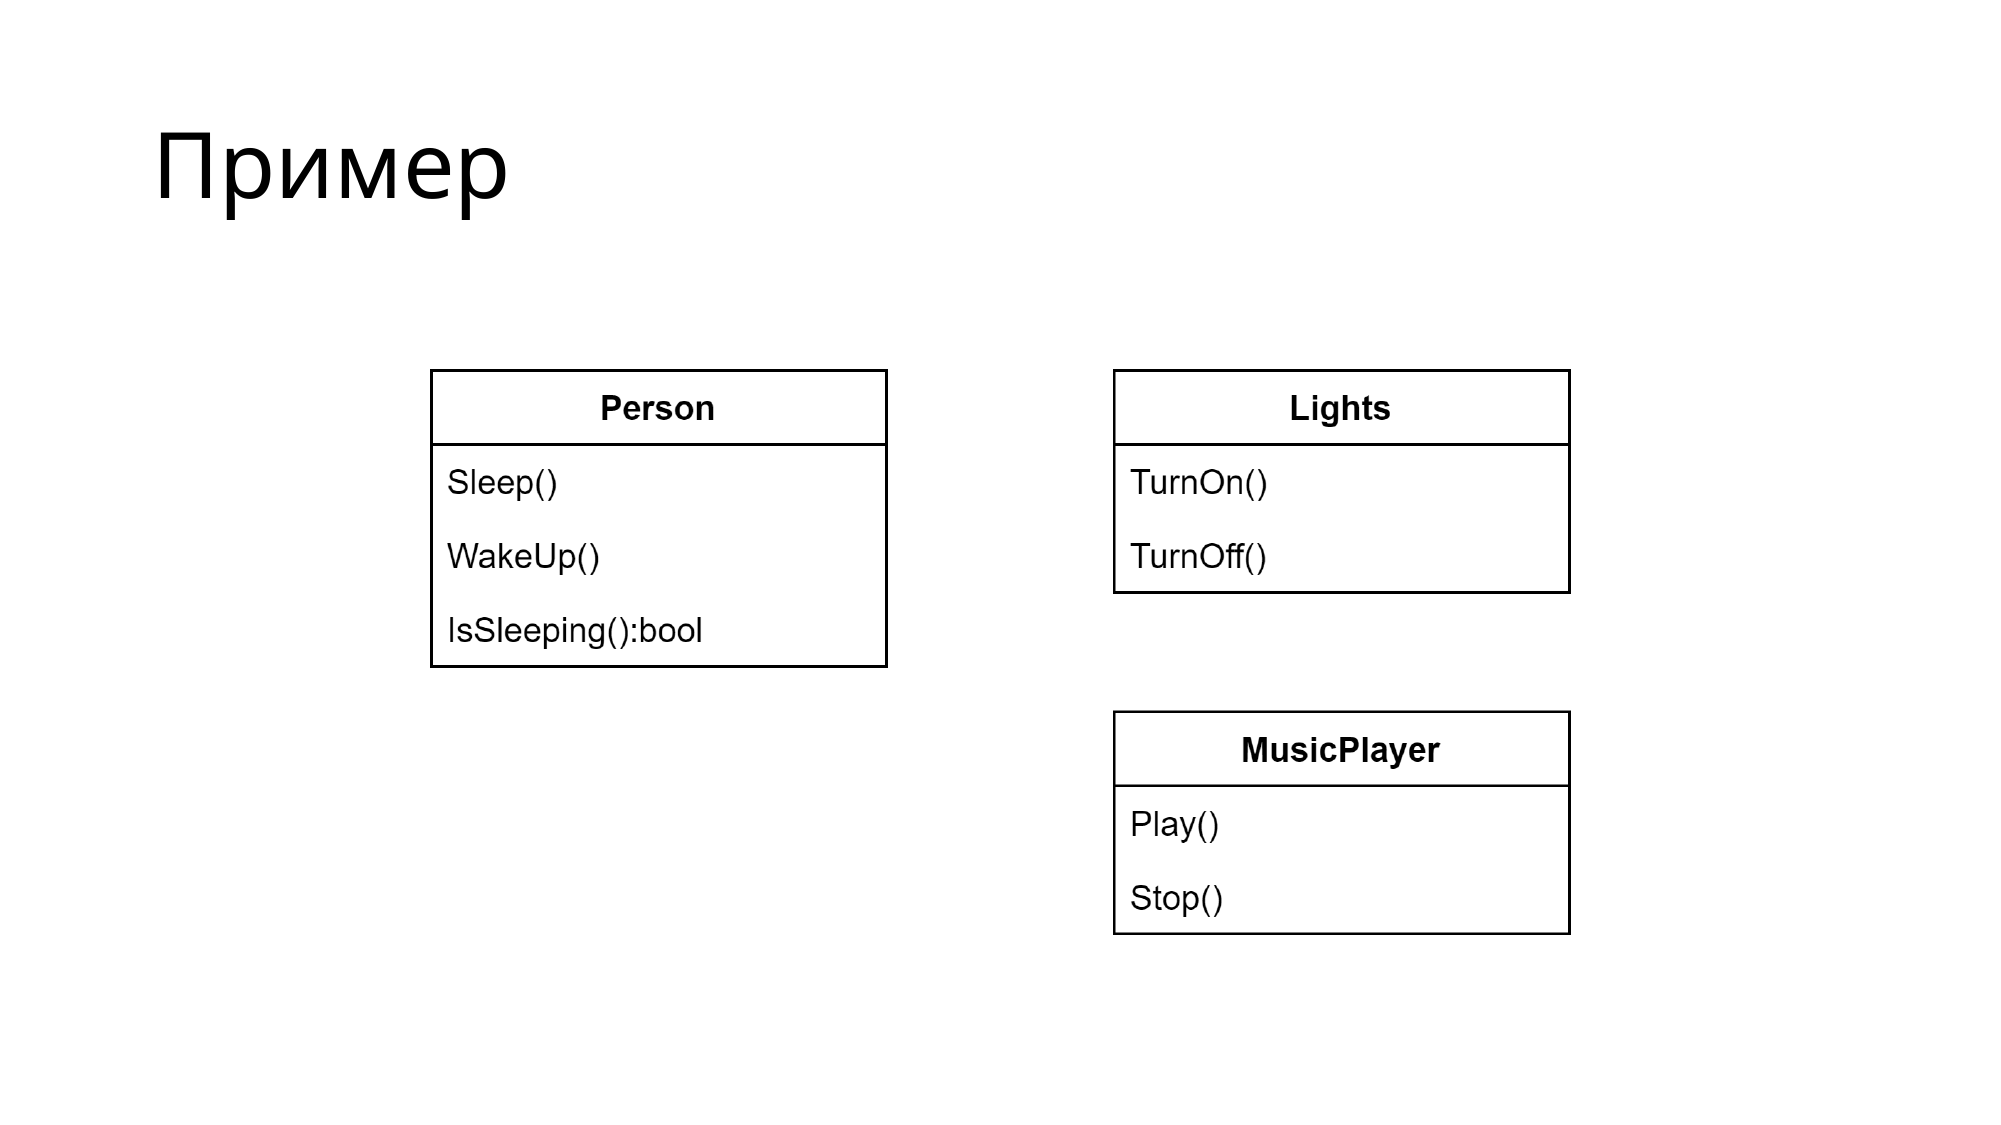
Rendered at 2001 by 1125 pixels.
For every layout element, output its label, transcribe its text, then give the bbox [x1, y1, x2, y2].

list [400, 340, 1600, 973]
title Пример [137, 59, 1863, 278]
